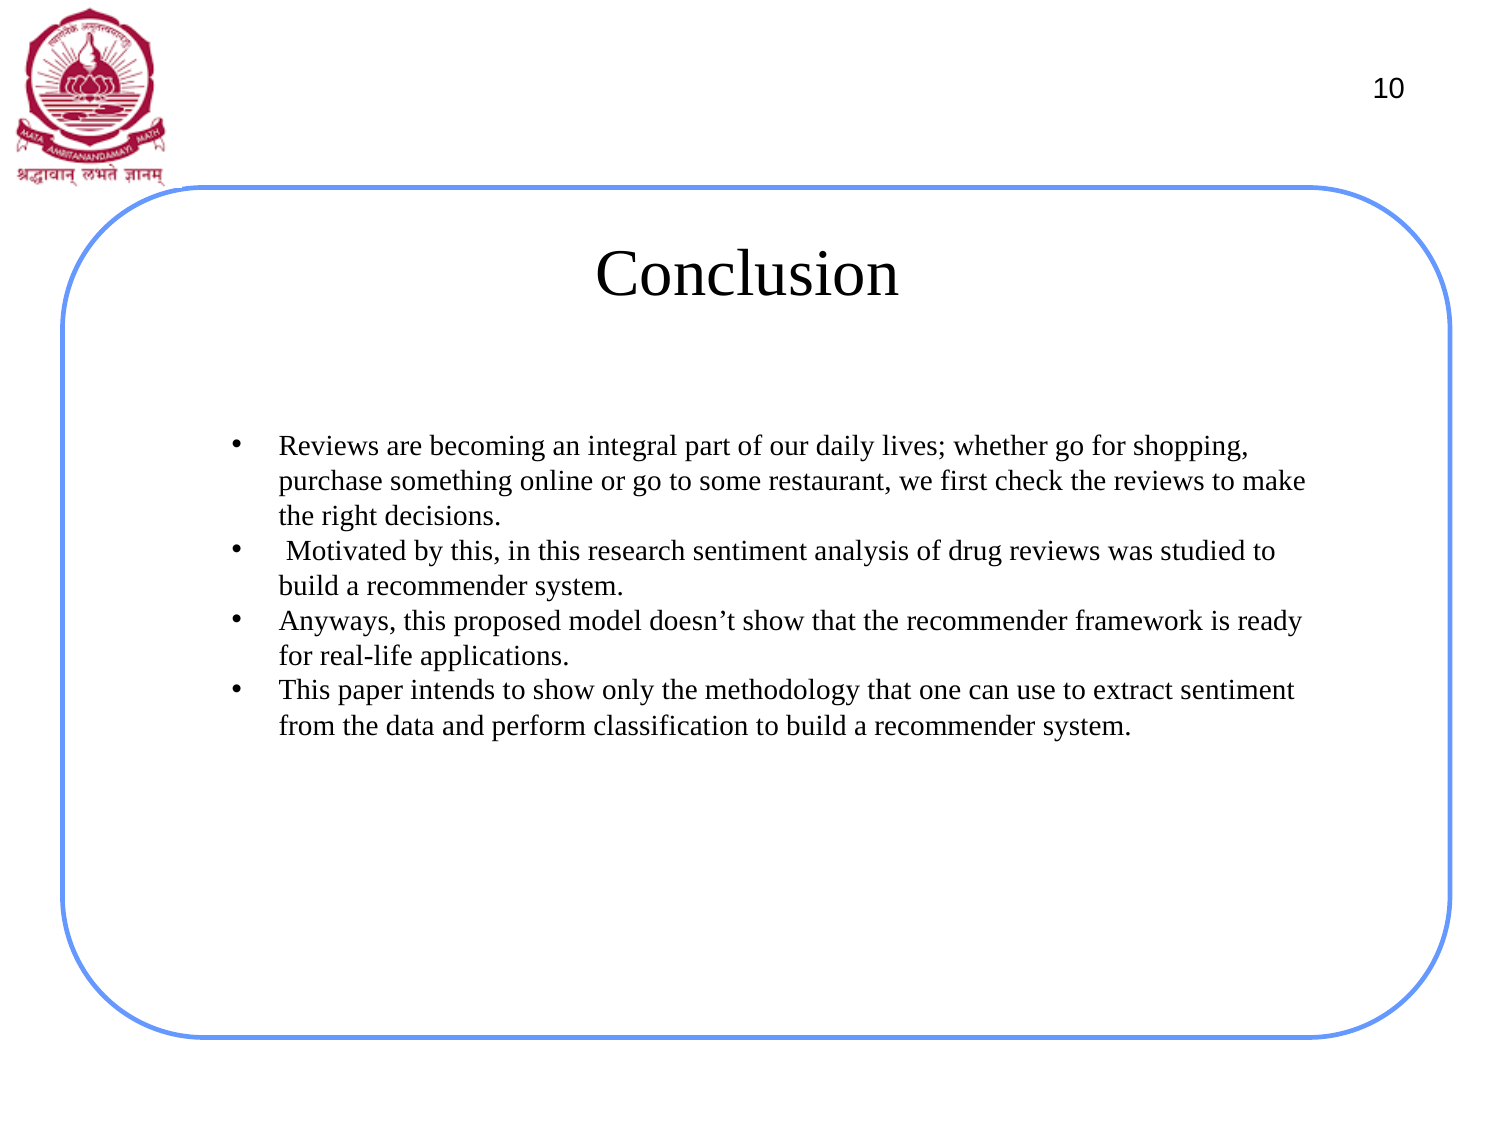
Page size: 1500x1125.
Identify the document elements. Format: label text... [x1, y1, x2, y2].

title Conclusion [72, 186, 1424, 352]
picture [0, 6, 182, 188]
slide_number 10 [1362, 61, 1414, 111]
text_box Reviews are becoming an integral part of our daily lives; whether go for shopping, purchase something online or go to some restaurant, we first check the reviews to make the right decisions. Motivated by this, in this research sentiment analysis of drug reviews was studied to build a recommender system. Anyways, this proposed model doesn’t show that the recommender framework is ready for real-life applications. This paper intends to show only the methodology that one can use to extract sentiment from the data and perform classification to build a recommender system. [224, 418, 1319, 749]
